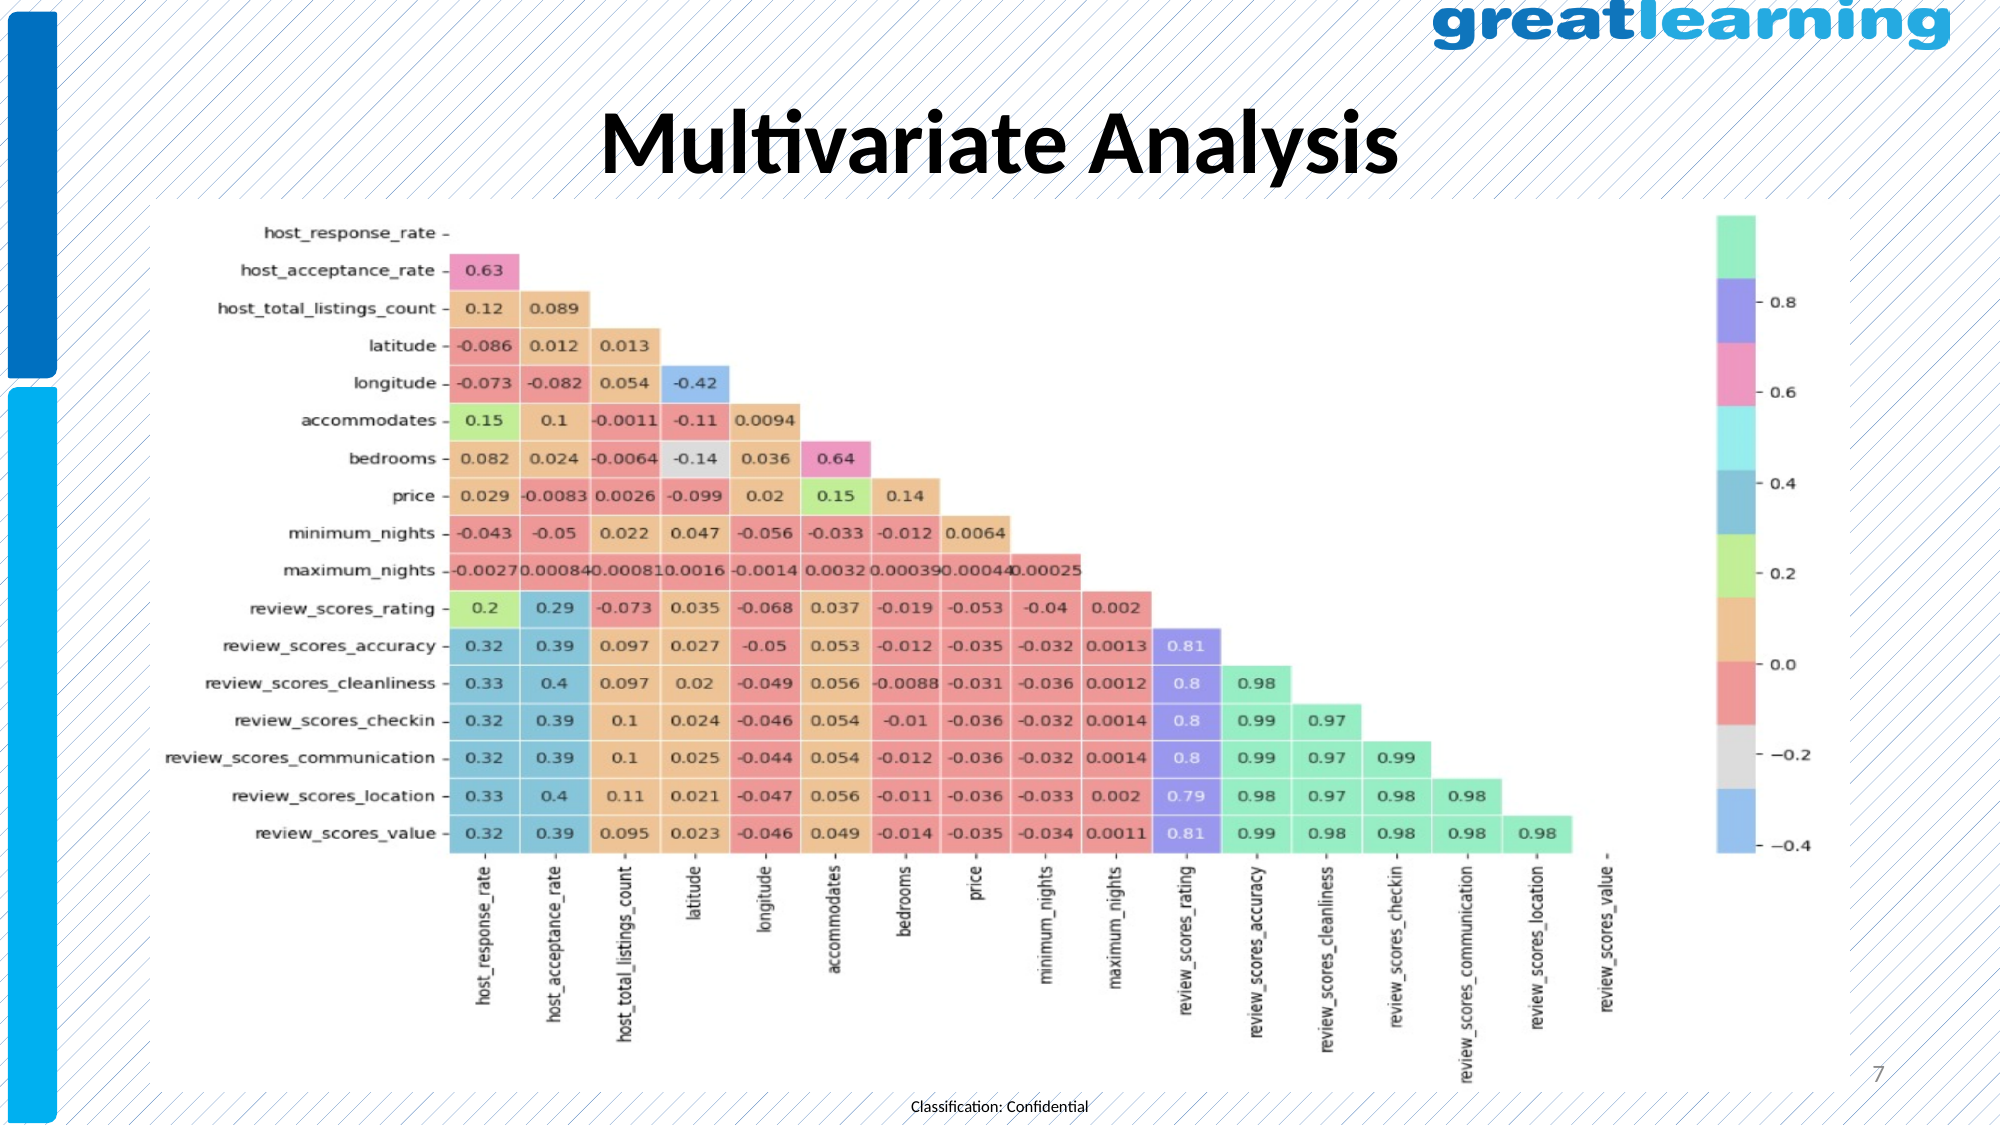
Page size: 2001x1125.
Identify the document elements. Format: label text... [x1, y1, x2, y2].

picture [149, 199, 1851, 1092]
slide_number 7 [1433, 1042, 1900, 1103]
title Multivariate Analysis [99, 42, 1900, 231]
picture [1433, 0, 1950, 50]
